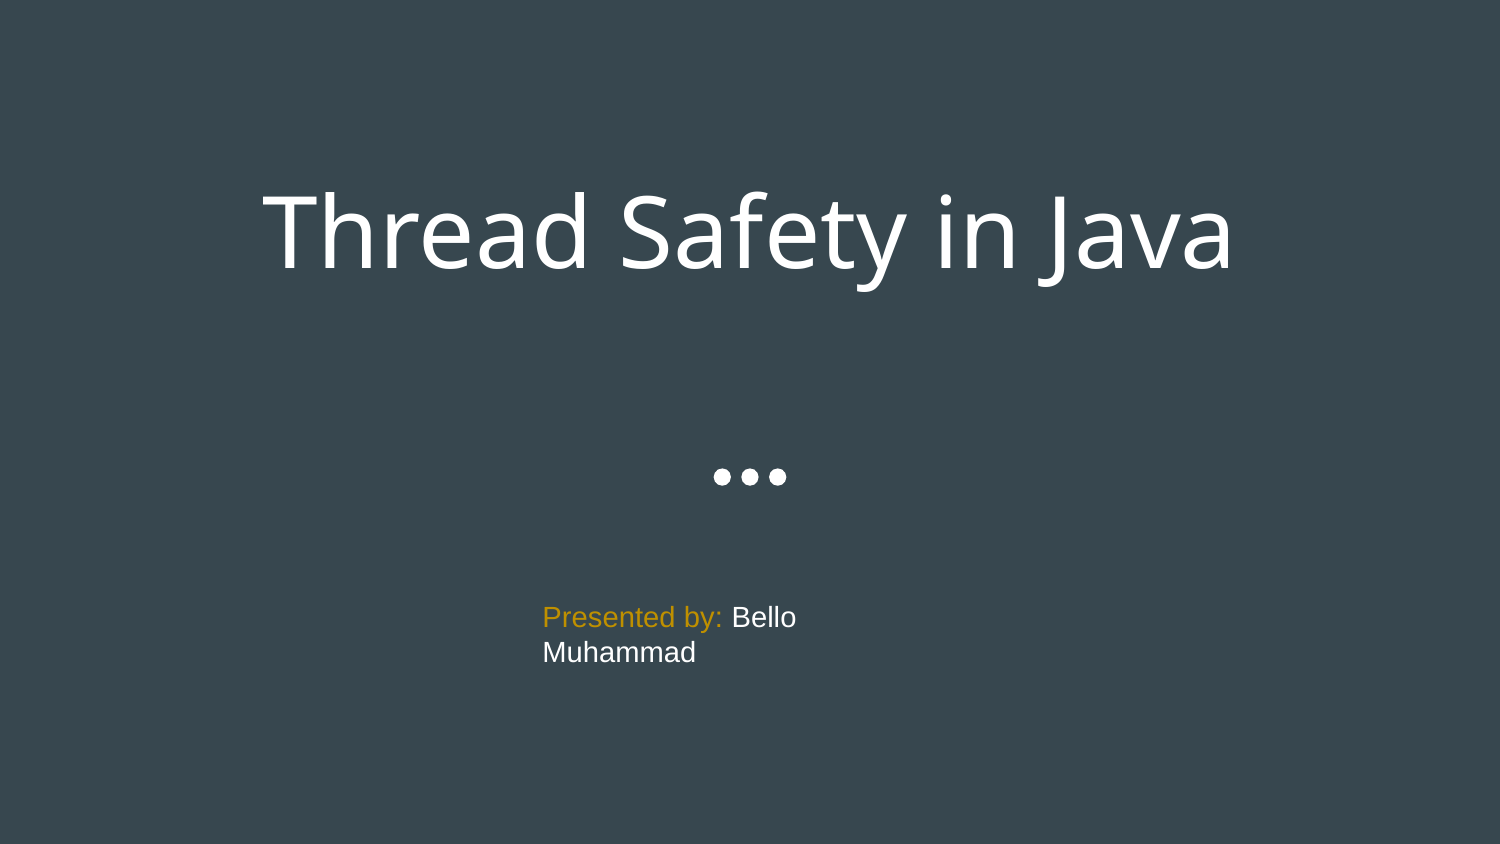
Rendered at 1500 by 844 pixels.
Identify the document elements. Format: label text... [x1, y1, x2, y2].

title Thread Safety in Java [110, 162, 1390, 304]
text_box Presented by: Bello Muhammad [527, 582, 973, 649]
